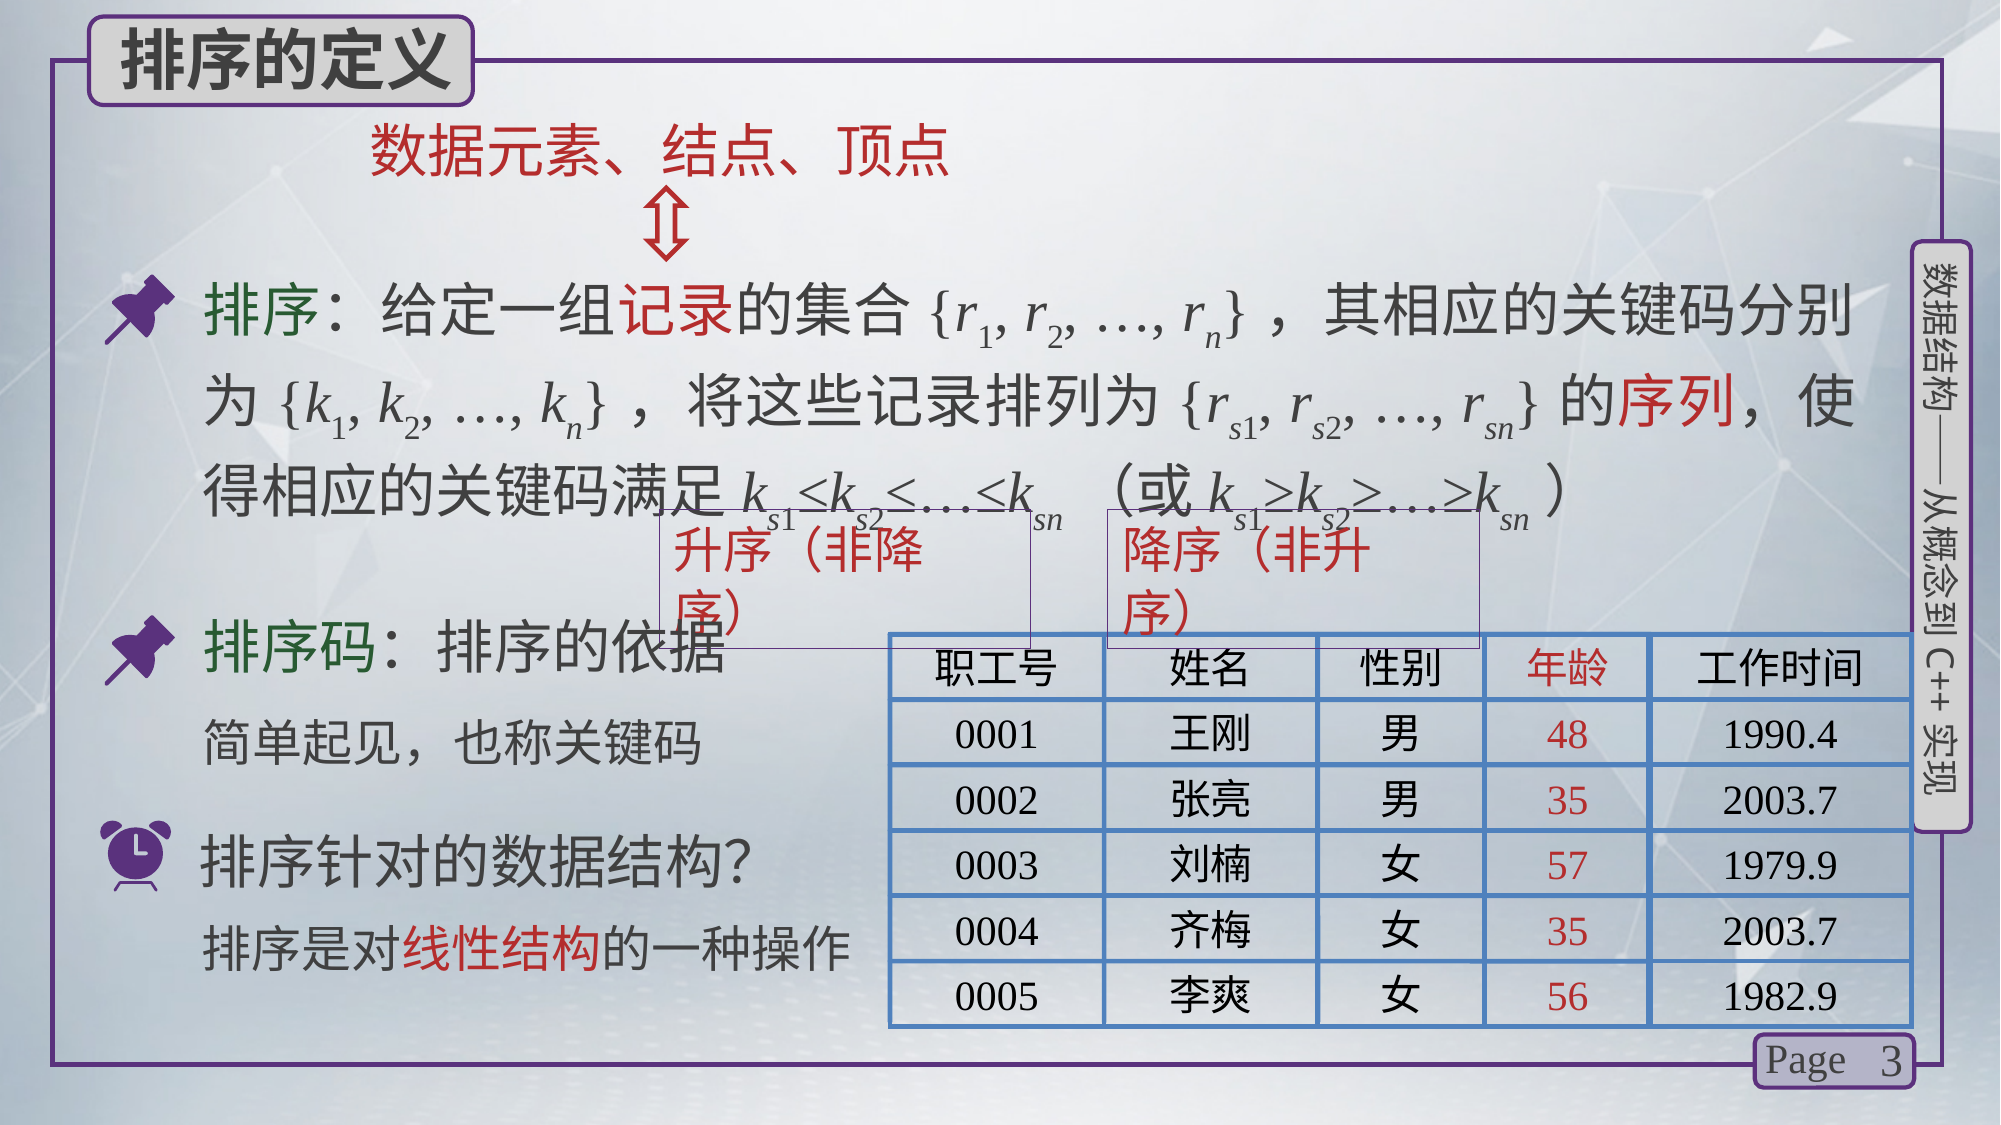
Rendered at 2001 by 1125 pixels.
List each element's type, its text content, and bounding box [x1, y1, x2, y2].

text_box 男 [1318, 765, 1482, 830]
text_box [354, 92, 986, 259]
text_box 女 [1318, 962, 1482, 1027]
text_box 1982.9 [1651, 962, 1912, 1027]
text_box 排序的定义 [104, 10, 483, 105]
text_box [104, 257, 1870, 494]
text_box 1979.9 [1651, 831, 1912, 896]
text_box 姓名 [1105, 635, 1317, 699]
text_box [87, 15, 354, 107]
text_box 0003 [890, 831, 1104, 895]
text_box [104, 593, 875, 771]
text_box 0004 [889, 896, 1104, 961]
text_box 性别 [1318, 635, 1482, 699]
text_box 0002 [890, 765, 1104, 830]
text_box 职工号 [890, 635, 1104, 699]
text_box 男 [1318, 700, 1482, 764]
text_box 2003.7 [1651, 896, 1912, 962]
text_box 0005 [889, 962, 1105, 1027]
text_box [1484, 634, 1651, 1027]
text_box 齐梅 [1105, 896, 1317, 961]
text_box 刘楠 [1105, 831, 1317, 895]
text_box 张亮 [1105, 765, 1317, 830]
text_box 升序（非降序） [659, 509, 1031, 649]
text_box 女 [1318, 831, 1482, 895]
text_box 女 [1318, 896, 1482, 961]
picture [0, 0, 2000, 1125]
text_box 2003.7 [1651, 765, 1912, 831]
text_box 降序（非升序） [1107, 509, 1480, 649]
text_box 1990.4 [1651, 700, 1912, 765]
text_box 工作时间 [1651, 634, 1912, 700]
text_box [100, 804, 850, 905]
text_box 0001 [890, 700, 1104, 764]
text_box 王刚 [1105, 700, 1317, 764]
text_box 排序是对线性结构的一种操作 [187, 910, 879, 985]
text_box 李爽 [1105, 962, 1318, 1027]
